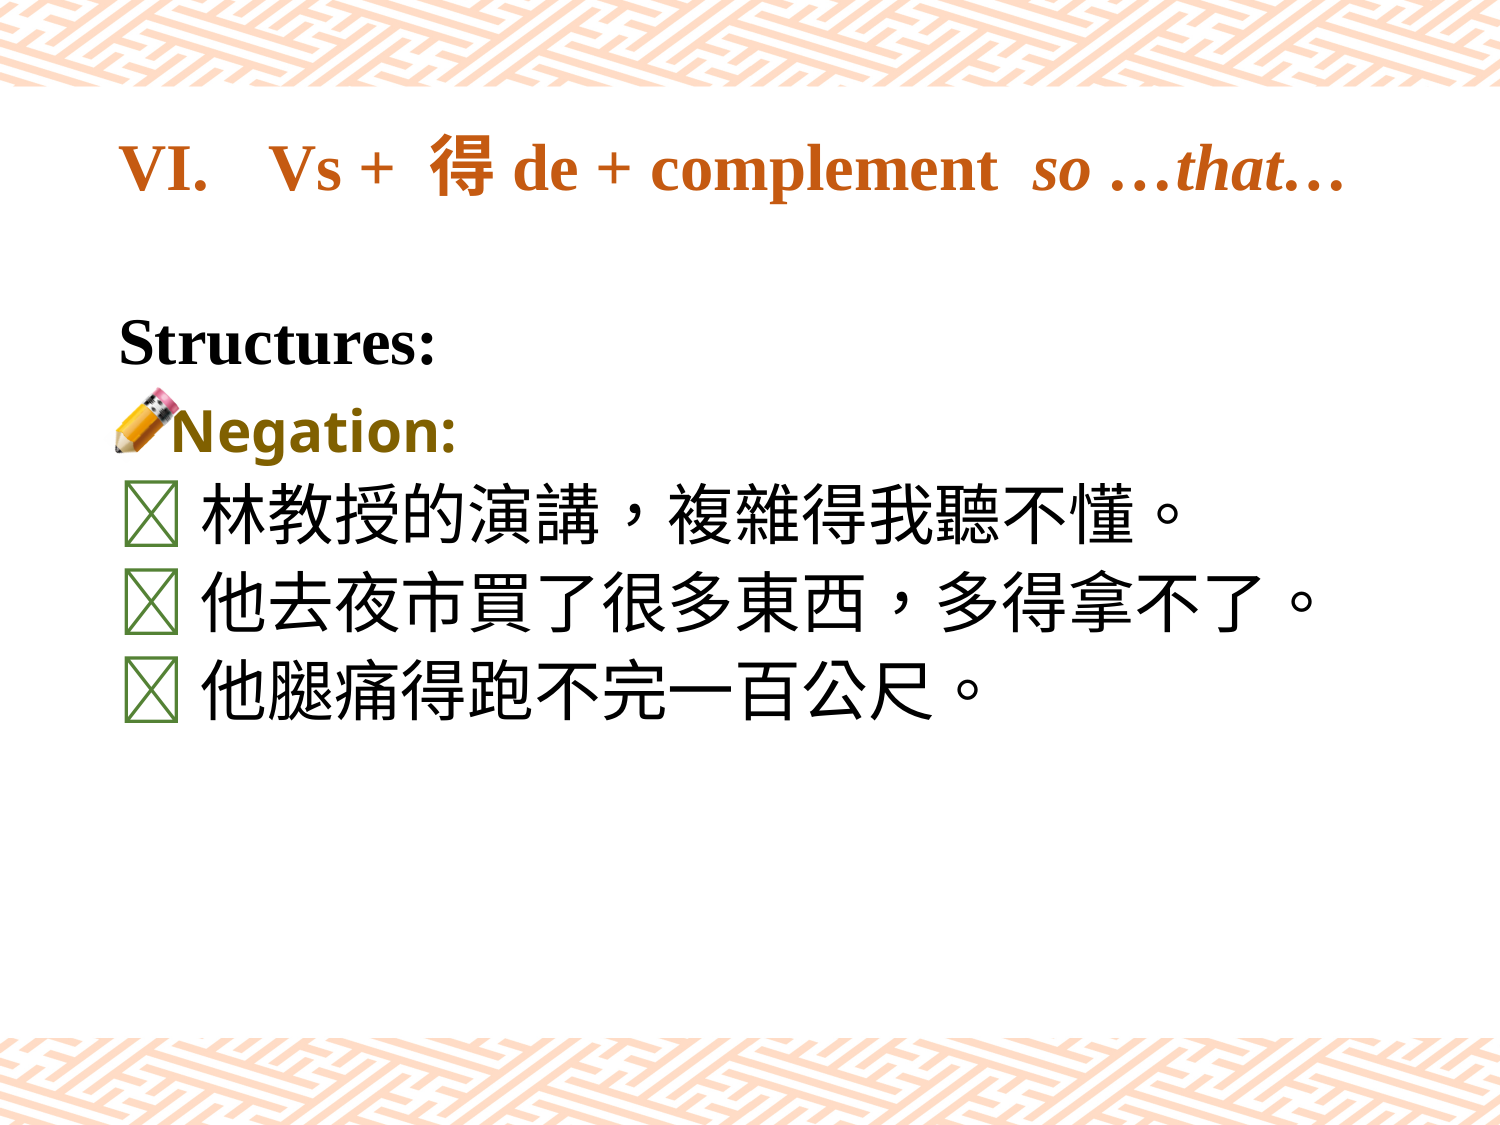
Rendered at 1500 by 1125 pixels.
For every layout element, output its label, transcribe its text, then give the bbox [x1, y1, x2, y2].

title VI. Vs + 得de + complement so …that… [103, 59, 1397, 278]
picture [0, 0, 1500, 1125]
list Structures: Negation: 林教授的演講，複雜得我聽不懂。 他去夜市買了很多東西，多得拿不了。 他腿痛得跑不完一百公尺。 [103, 299, 1397, 1014]
